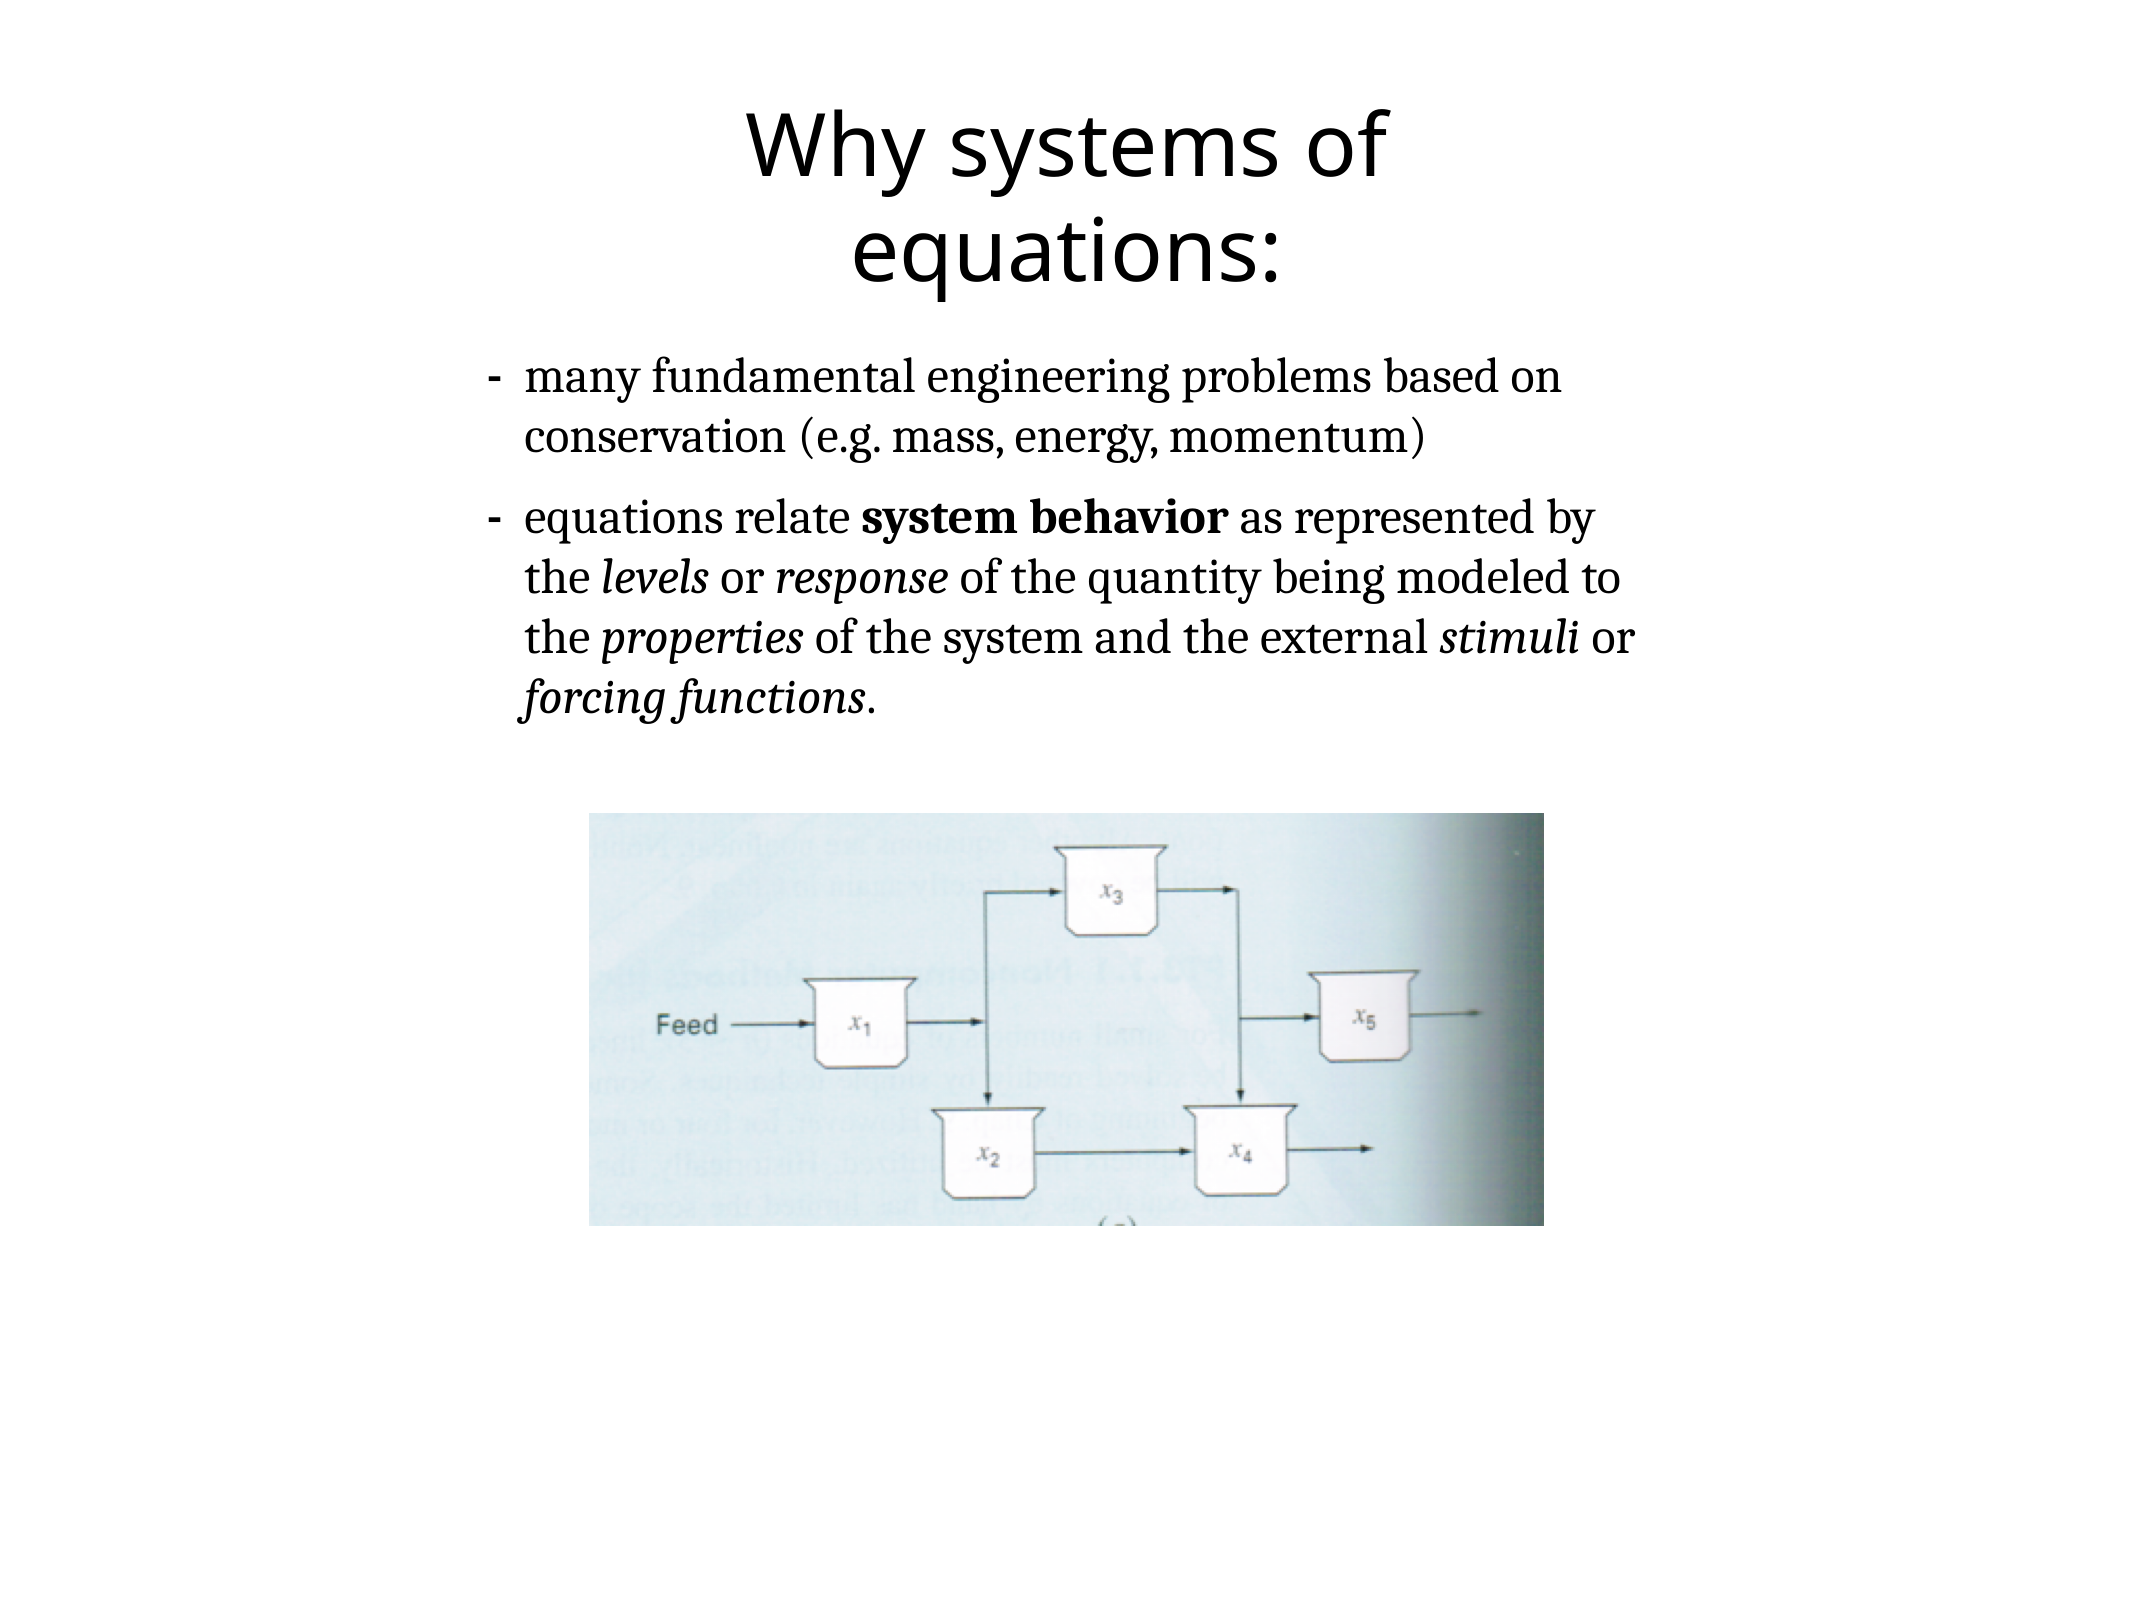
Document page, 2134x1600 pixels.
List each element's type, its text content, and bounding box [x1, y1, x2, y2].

text_box Why systems of equations: [581, 80, 1552, 307]
text_box - many fundamental engineering problems based on conservation (e.g. mass, energy, momentum) - equations relate system behavior as represented by the levels or response of the quantity being modeled to the properties of the system and the external stimuli or forcing functions. [403, 334, 1730, 732]
picture [589, 813, 1544, 1227]
